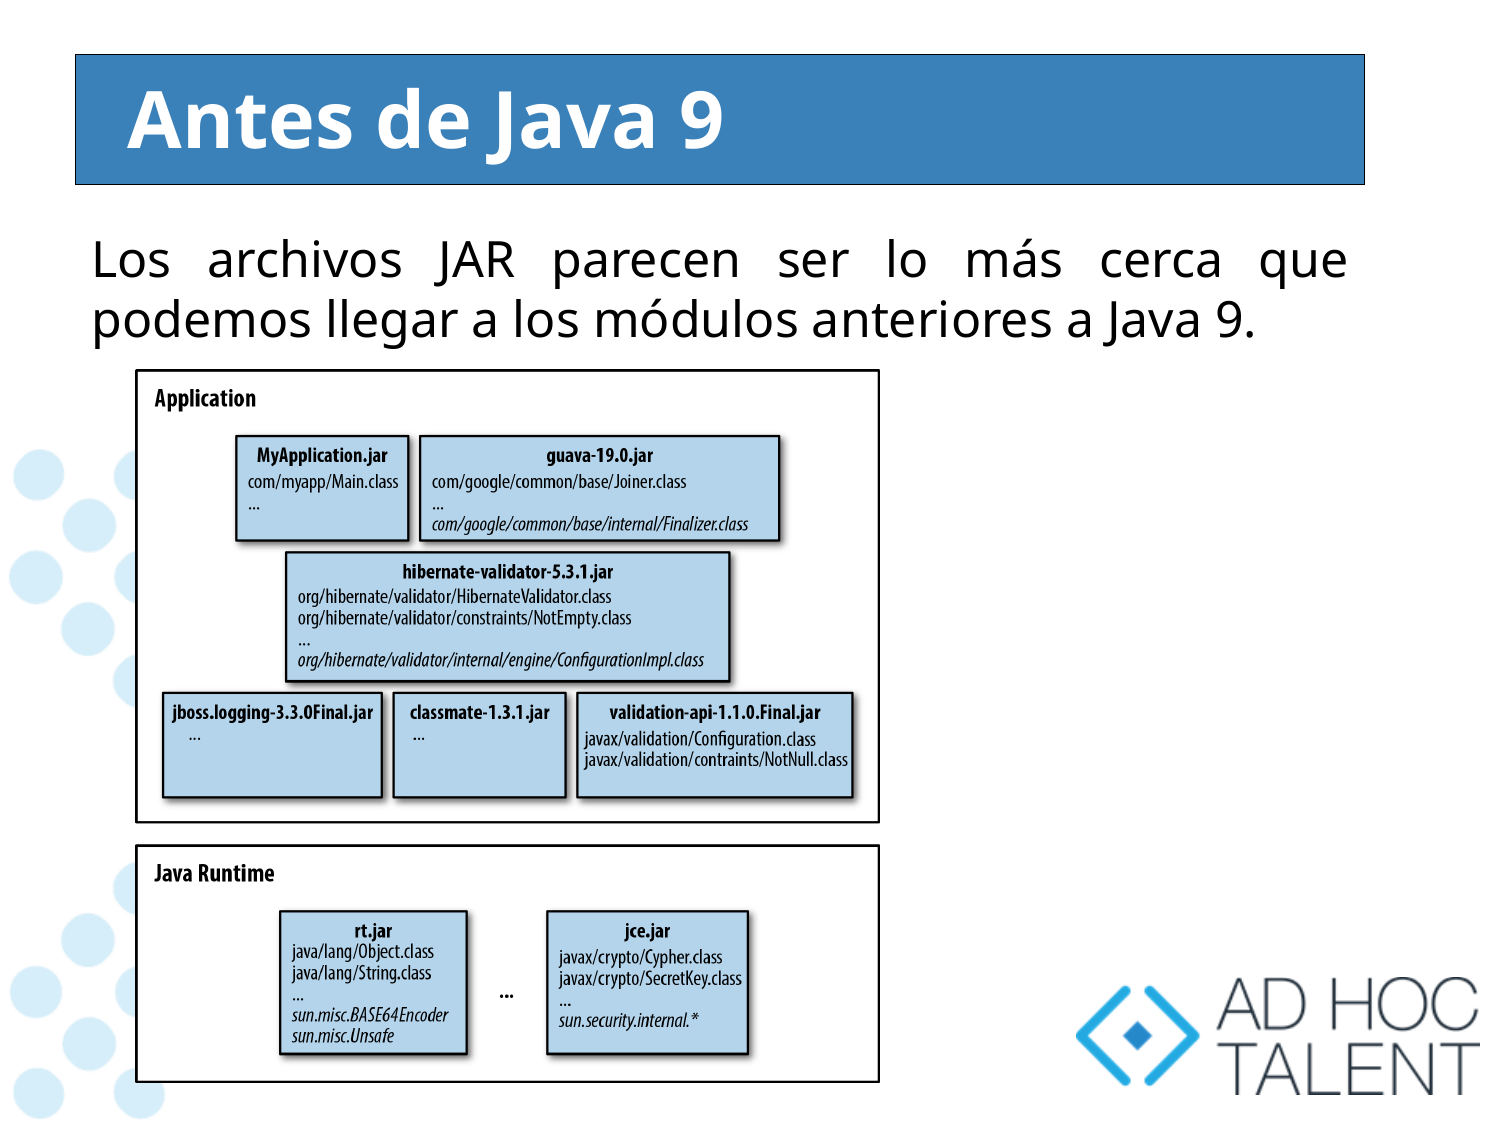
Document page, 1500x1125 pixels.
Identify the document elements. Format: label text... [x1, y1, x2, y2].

picture [135, 369, 881, 1083]
list Antes de Java 9 [75, 54, 1365, 185]
picture [1076, 977, 1480, 1095]
text_box Los archivos JAR parecen ser lo más cerca que podemos llegar a los módulos anteriores a Java 9. [76, 219, 1365, 355]
